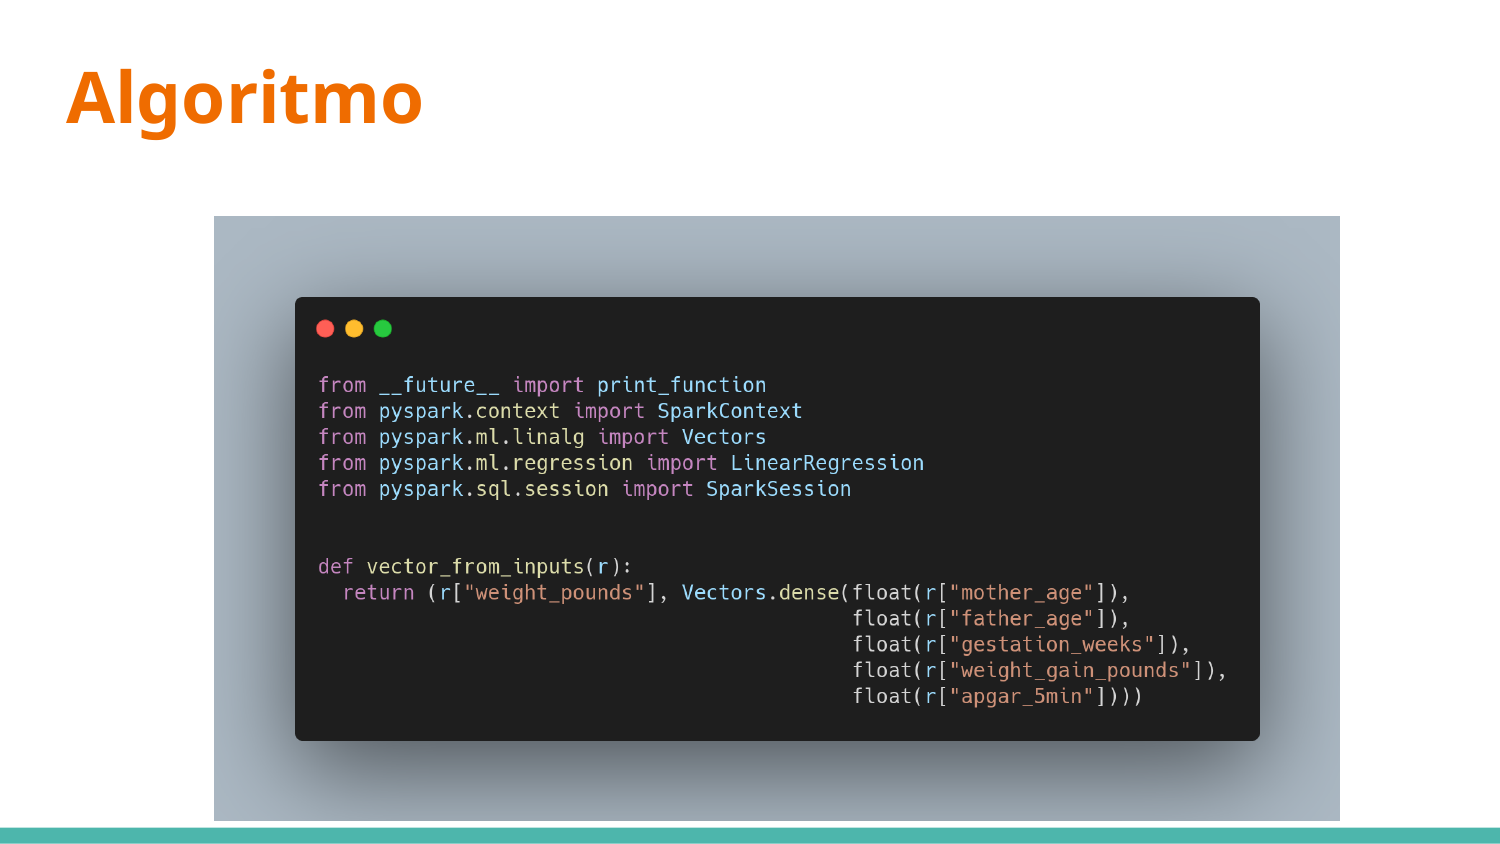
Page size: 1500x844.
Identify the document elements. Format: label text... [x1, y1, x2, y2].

title Algoritmo [51, 37, 1449, 154]
picture [213, 216, 1341, 822]
